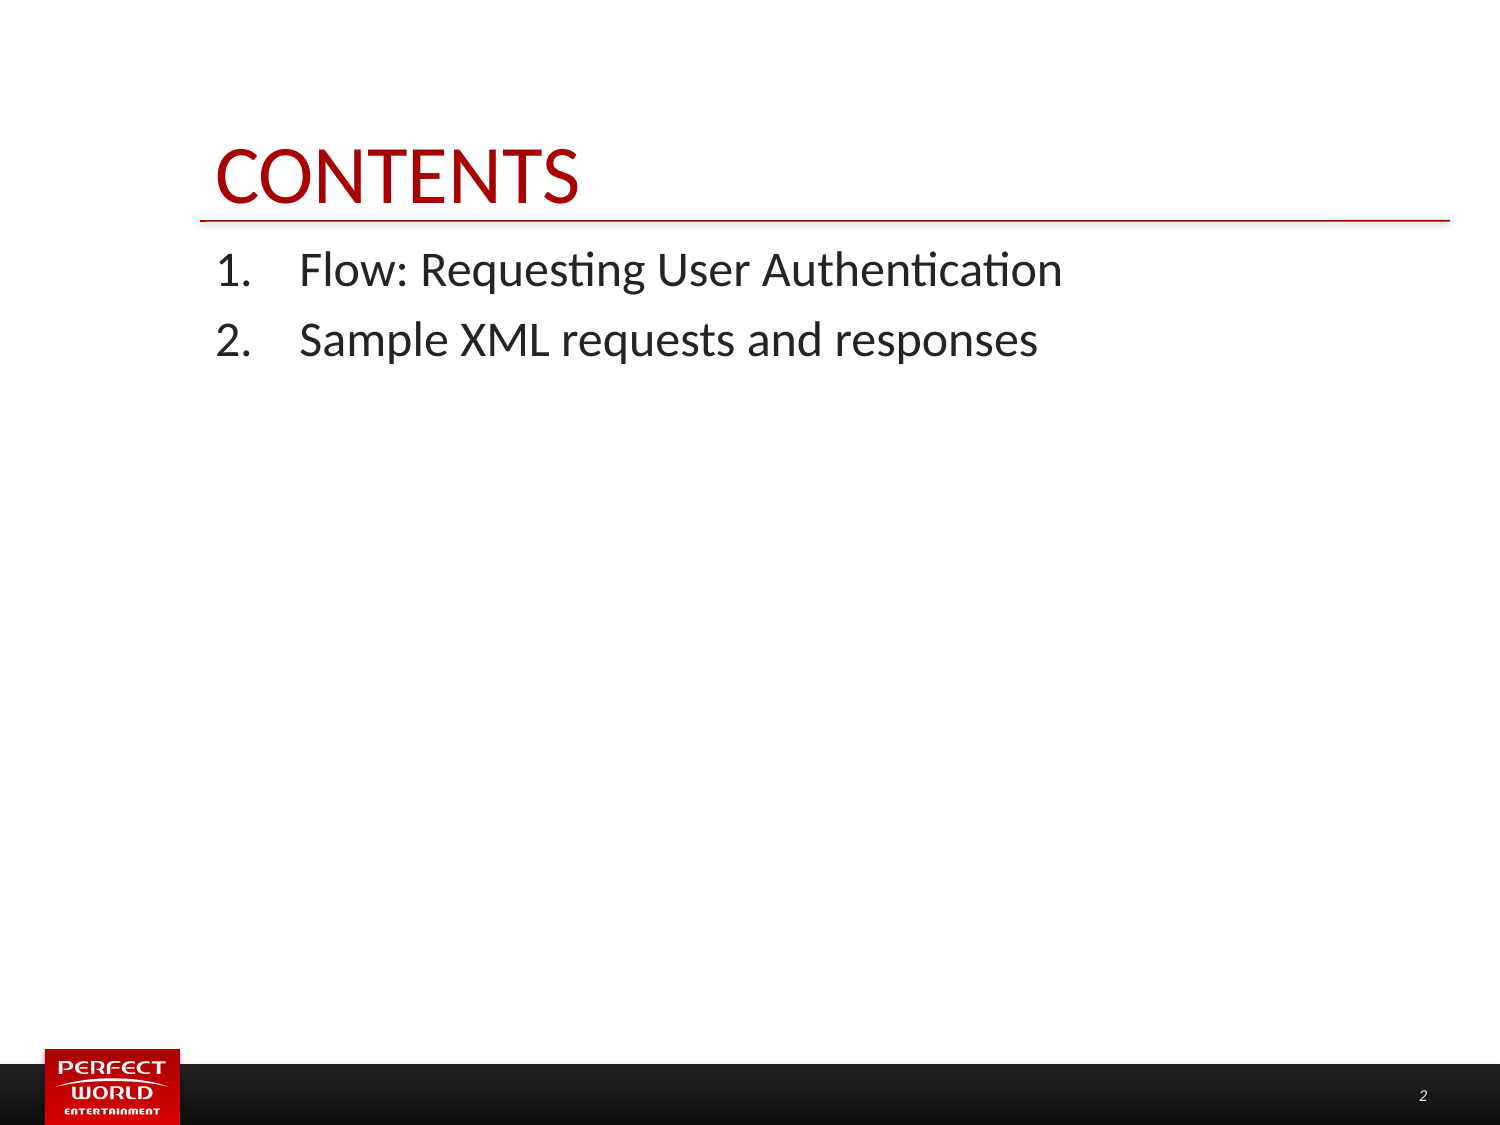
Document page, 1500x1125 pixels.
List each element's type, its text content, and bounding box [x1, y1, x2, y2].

picture [44, 1027, 180, 1125]
subtitle Flow: Requesting User Authentication Sample XML requests and responses [200, 220, 1450, 1013]
title Contents [200, 112, 1450, 209]
